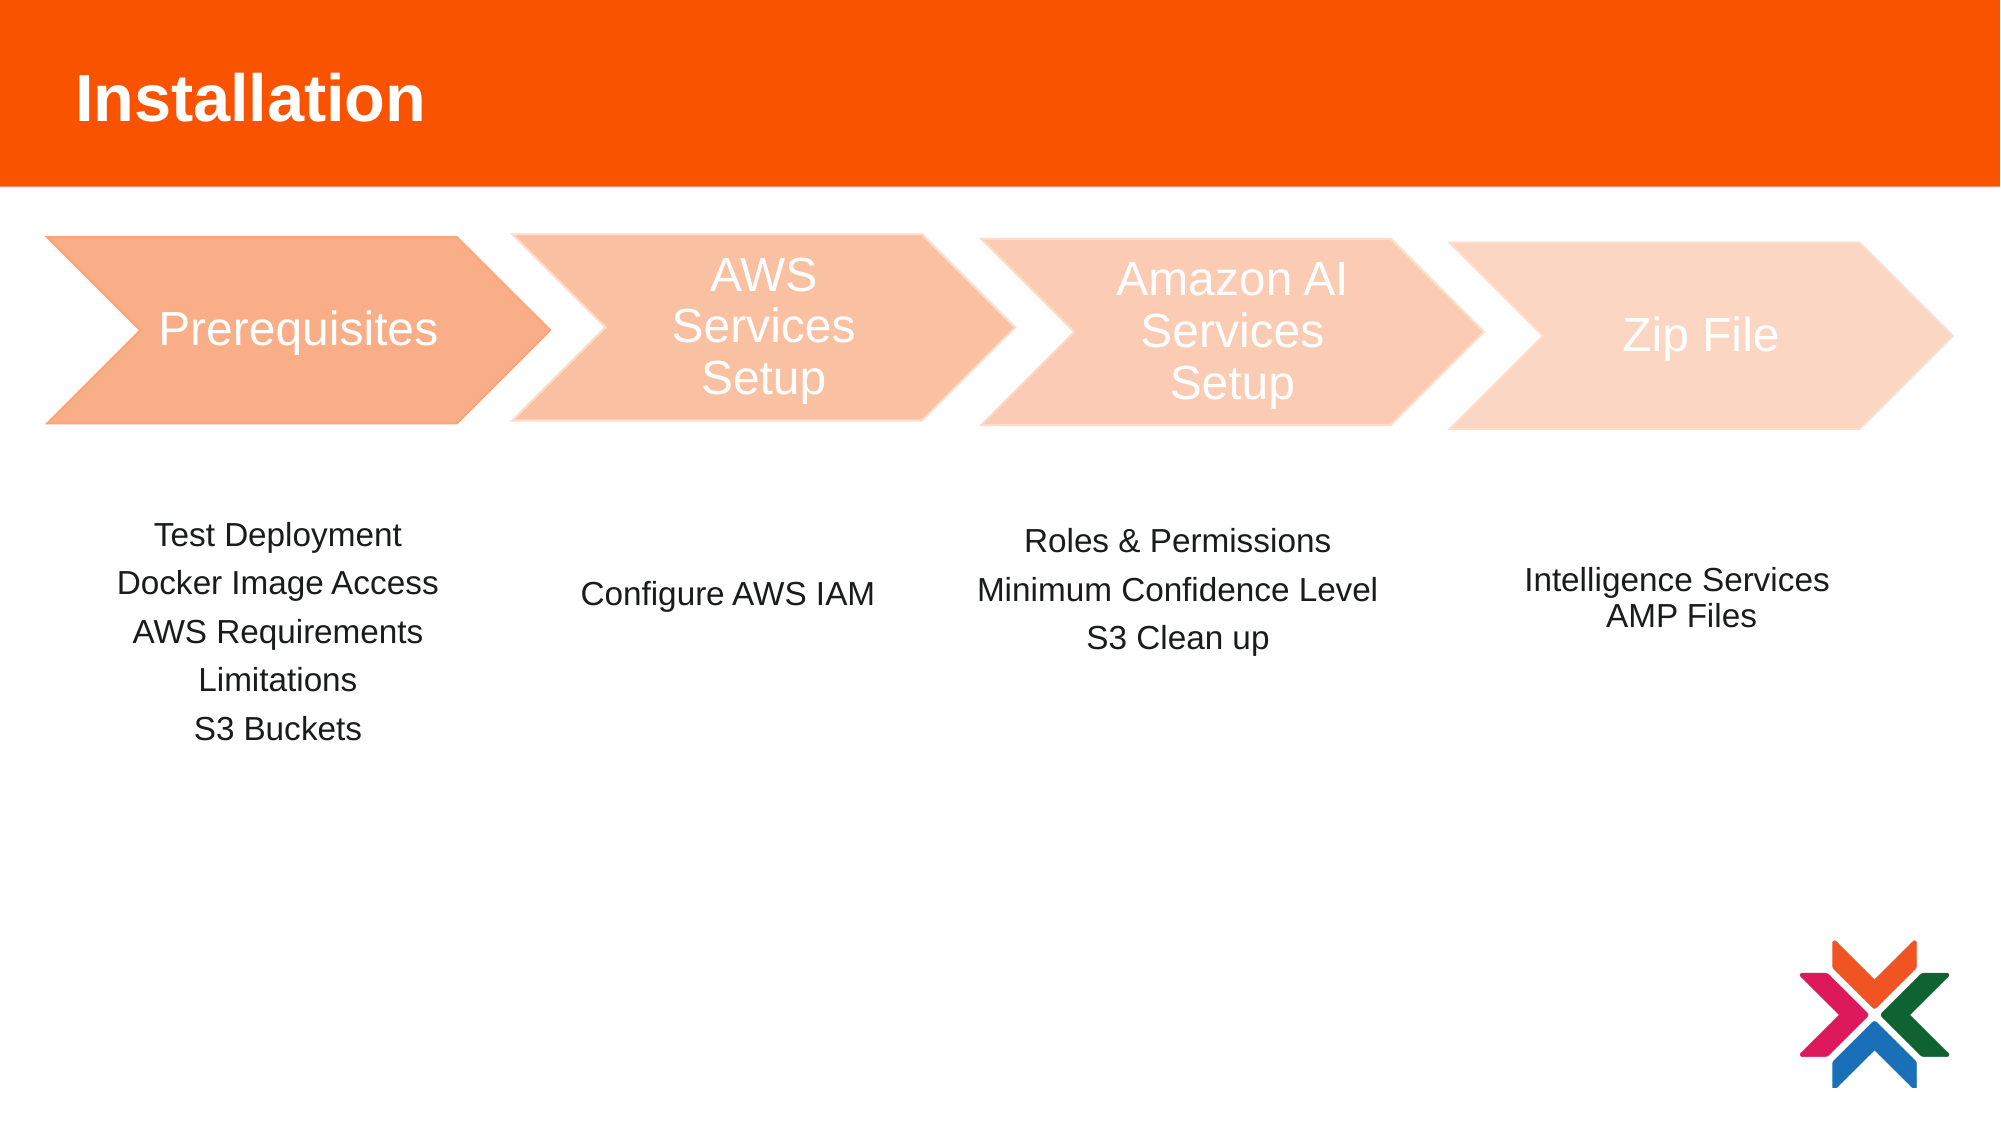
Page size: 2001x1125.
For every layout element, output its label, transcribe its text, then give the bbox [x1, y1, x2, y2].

picture [1792, 938, 1957, 1088]
text_box Prerequisites [47, 237, 550, 424]
text_box Configure AWS IAM [549, 453, 907, 736]
text_box AWS Services Setup [512, 234, 1016, 421]
text_box Roles & Permissions Minimum Confidence Level S3 Clean up [999, 449, 1357, 732]
text_box Intelligence Services AMP Files [1482, 458, 1882, 740]
text_box Test Deployment Docker Image Access AWS Requirements Limitations S3 Buckets [99, 492, 457, 774]
text_box Zip File [1449, 242, 1953, 429]
text_box Amazon AI Services Setup [981, 238, 1484, 426]
title Installation [0, 0, 2000, 187]
